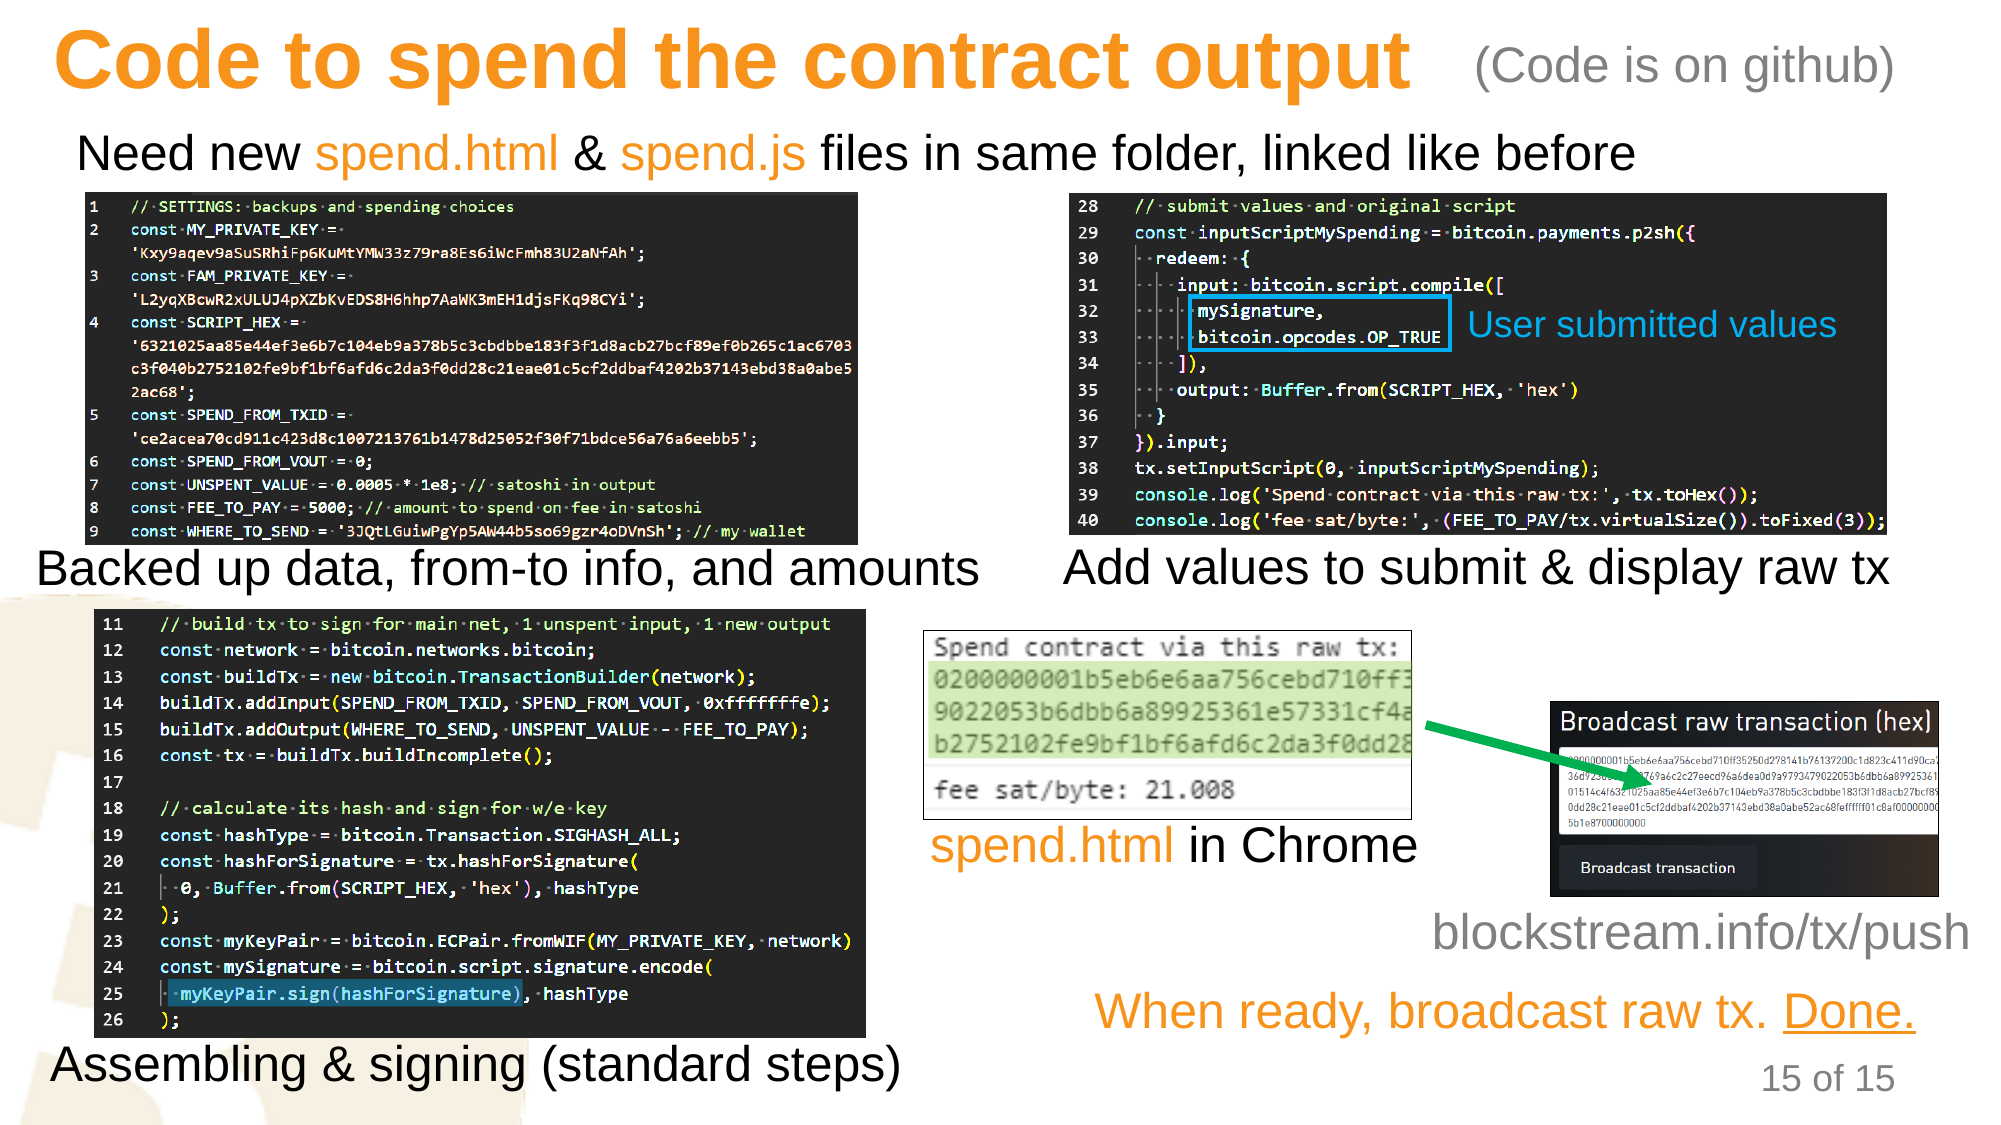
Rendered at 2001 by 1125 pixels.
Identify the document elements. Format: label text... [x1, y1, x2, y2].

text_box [20, 192, 1003, 604]
text_box 15 of 15 [1708, 1047, 1911, 1107]
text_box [1048, 193, 1936, 603]
text_box Code to spend the contract output [0, 0, 1478, 113]
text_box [915, 629, 1465, 881]
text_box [1079, 701, 1988, 1047]
text_box Need new spend.html & spend.js files in same folder, linked like before [61, 112, 2000, 188]
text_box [1190, 292, 1855, 354]
picture [0, 586, 536, 1125]
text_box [35, 609, 989, 1100]
text_box (Code is on github) [1436, 24, 1911, 100]
